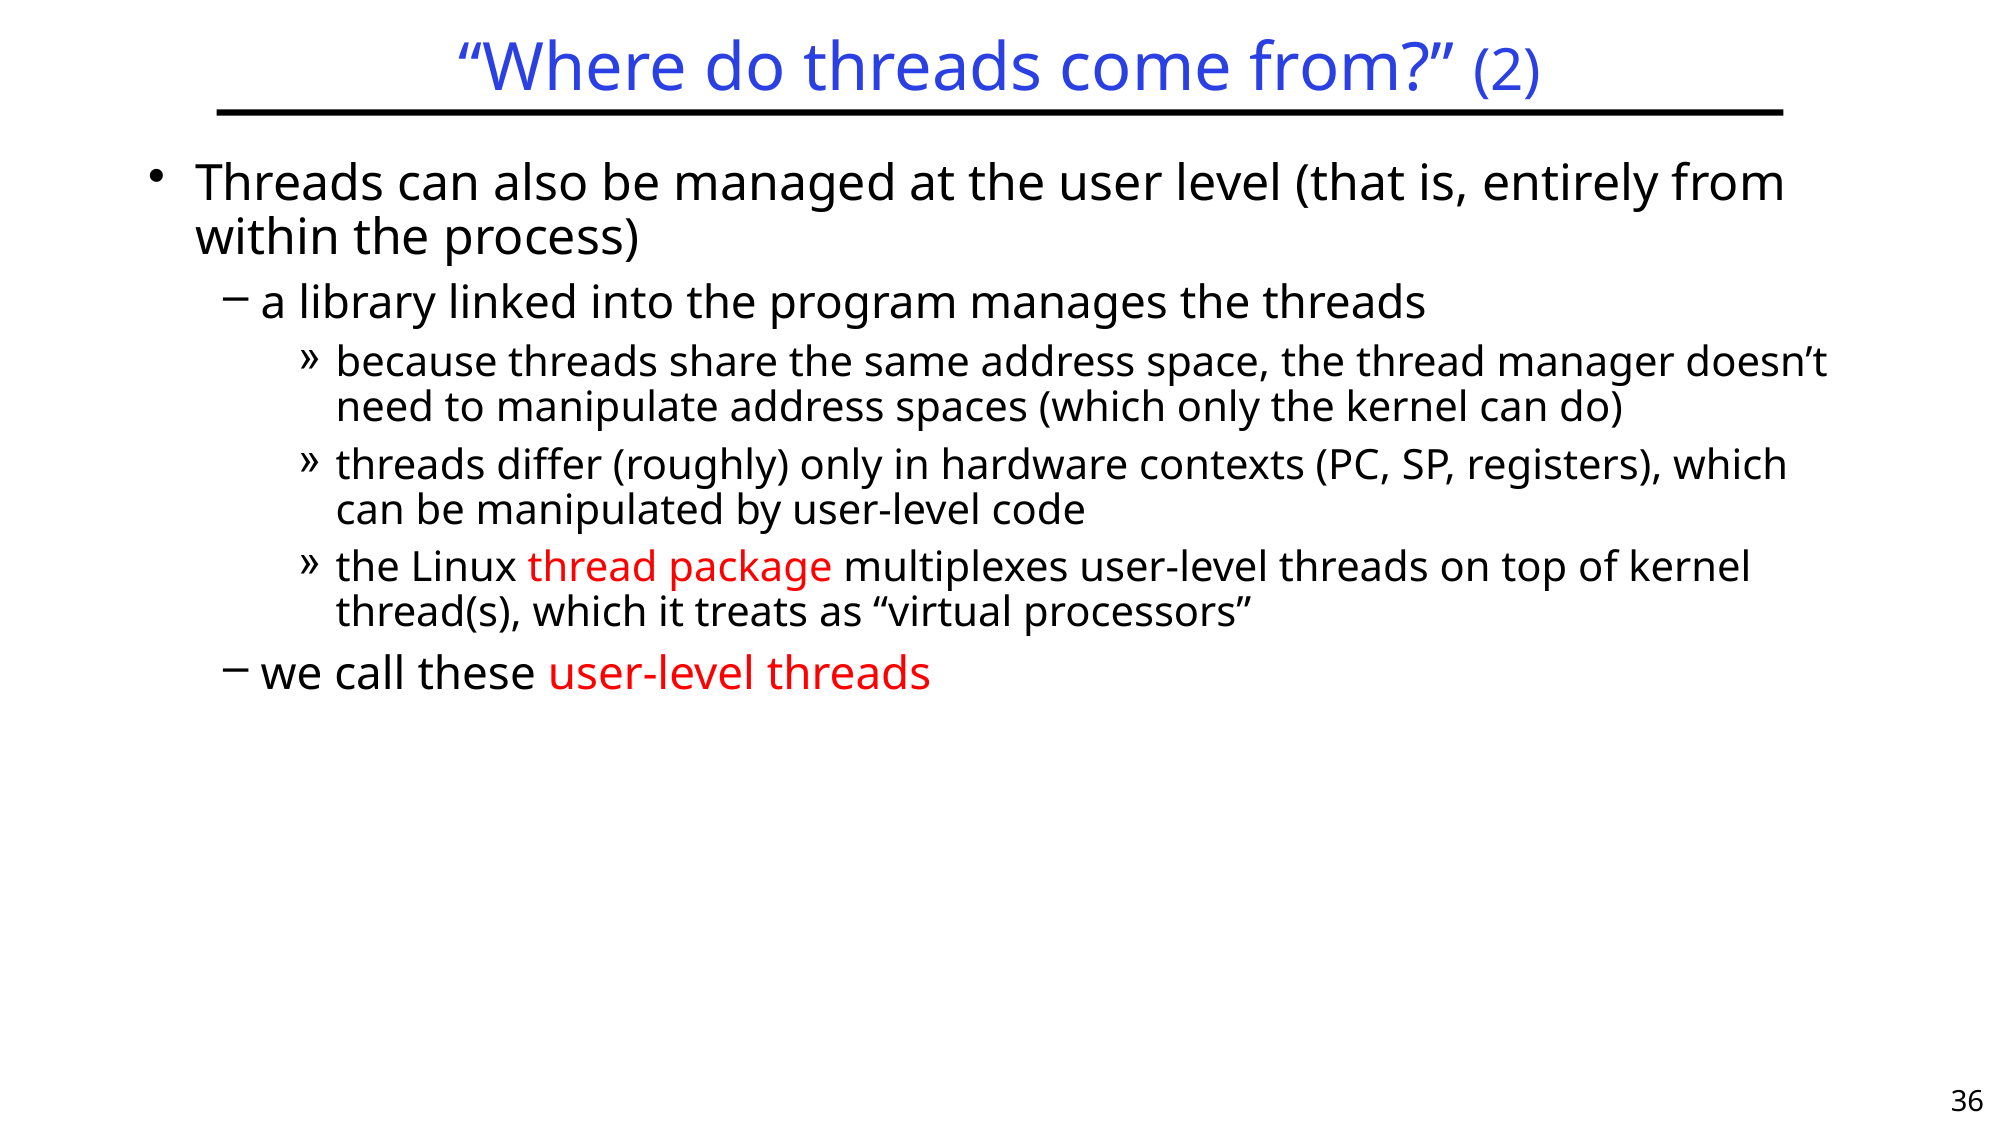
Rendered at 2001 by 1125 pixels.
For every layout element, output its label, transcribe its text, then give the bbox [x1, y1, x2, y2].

list Threads can also be managed at the user level (that is, entirely from within the process) a library linked into the program manages the threads because threads share the same address space, the thread manager doesn’t need to manipulate address spaces (which only the kernel can do) threads differ (roughly) only in hardware contexts (PC, SP, registers), which can be manipulated by user-level code the Linux thread package multiplexes user-level threads on top of kernel thread(s), which it treats as “virtual processors” we call these user-level threads [133, 149, 1867, 988]
title “Where do threads come from?” (2) [216, 24, 1784, 113]
